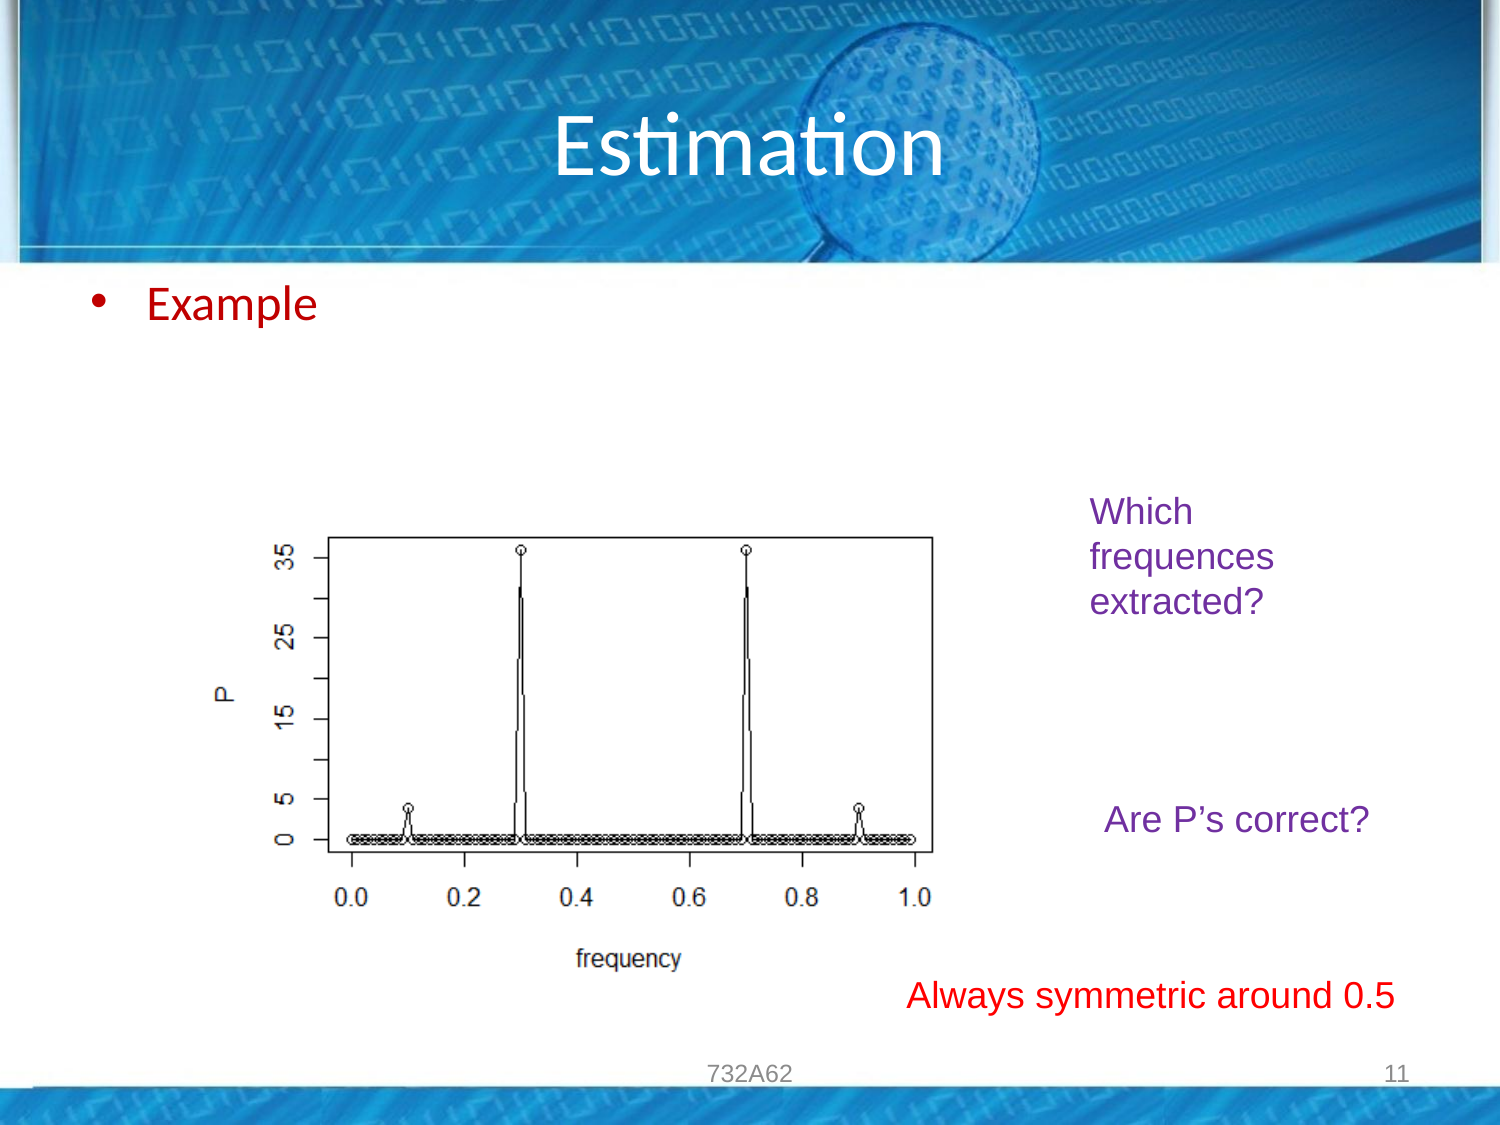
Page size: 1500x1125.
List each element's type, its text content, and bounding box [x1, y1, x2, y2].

text_box Always symmetric around 0.5 [891, 964, 1459, 1024]
footer 732A62 [512, 1042, 988, 1103]
text_box Are P’s correct? [1089, 787, 1386, 848]
picture [0, 0, 1500, 1125]
title Estimation [75, 45, 1425, 233]
slide_number 11 [1074, 1042, 1425, 1103]
text_box Which frequences extracted? [1074, 479, 1400, 630]
